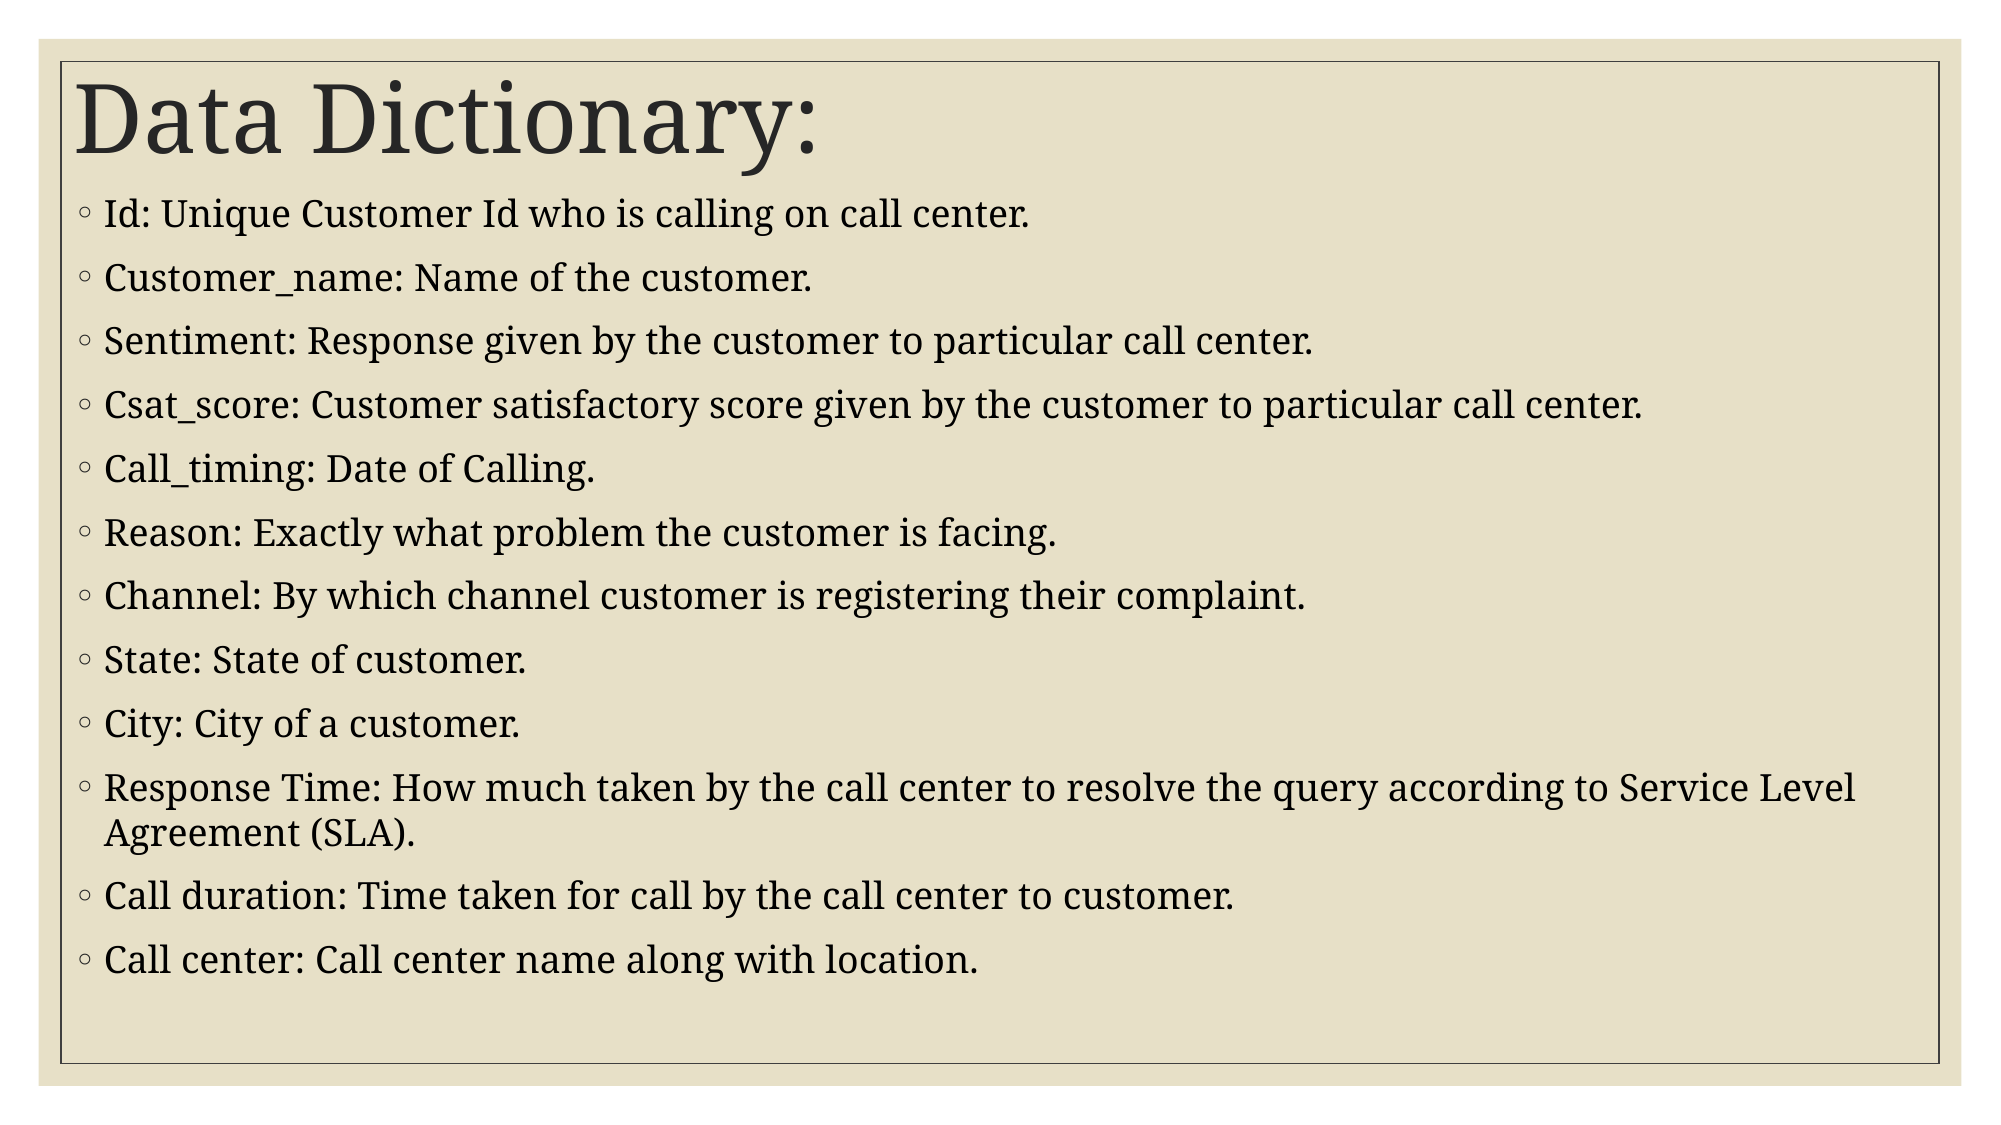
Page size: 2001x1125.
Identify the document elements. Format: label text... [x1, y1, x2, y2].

list Id: Unique Customer Id who is calling on call center. Customer_name: Name of the customer. Sentiment: Response given by the customer to particular call center. Csat_score: Customer satisfactory score given by the customer to particular call center. Call_timing: Date of Calling. Reason: Exactly what problem the customer is facing. Channel: By which channel customer is registering their complaint. State: State of customer. City: City of a customer. Response Time: How much taken by the call center to resolve the query according to Service Level Agreement (SLA). Call duration: Time taken for call by the call center to customer. Call center: Call center name along with location. [58, 182, 1945, 1063]
title Data Dictionary: [58, 63, 1945, 182]
